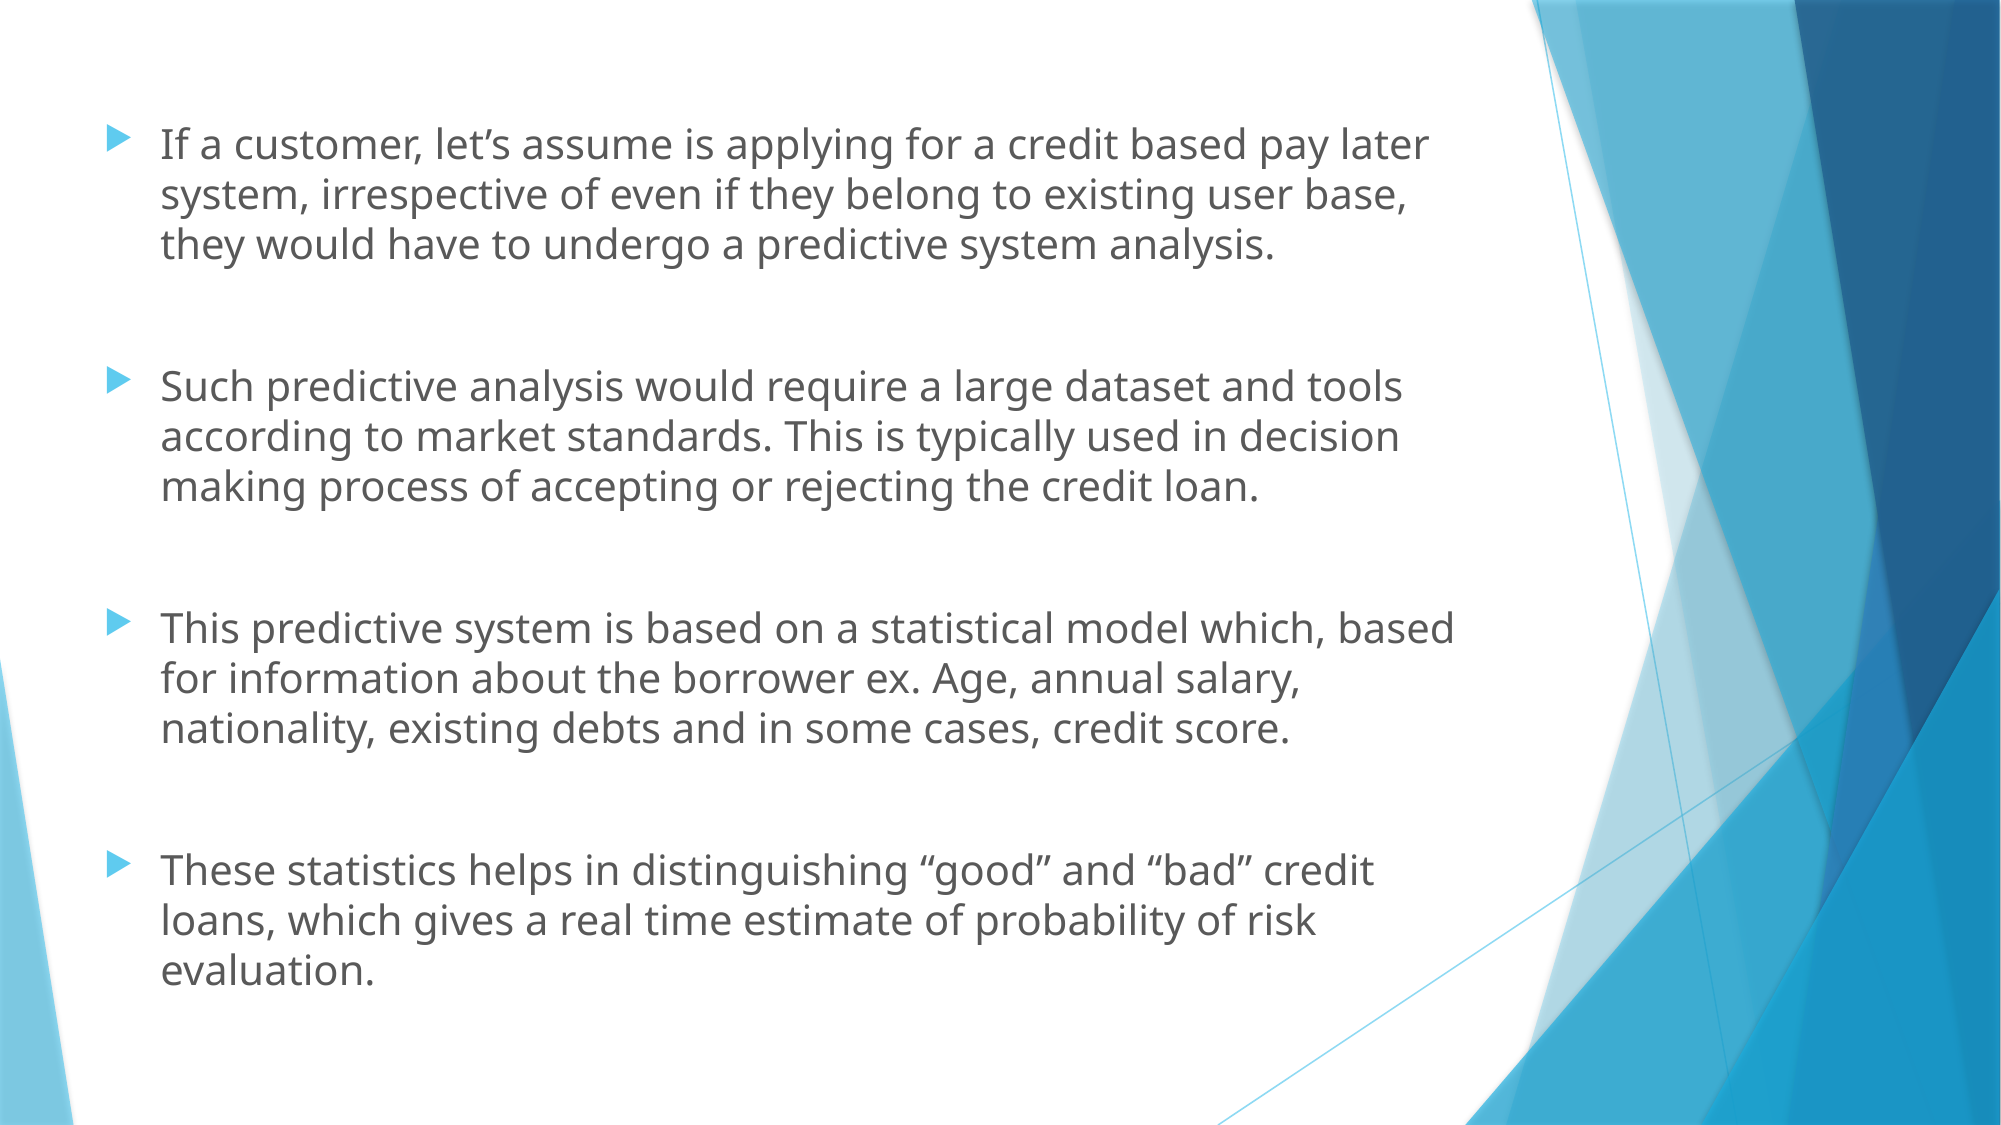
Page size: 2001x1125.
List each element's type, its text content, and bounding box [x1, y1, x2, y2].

list If a customer, let’s assume is applying for a credit based pay later system, irrespective of even if they belong to existing user base, they would have to undergo a predictive system analysis. Such predictive analysis would require a large dataset and tools according to market standards. This is typically used in decision making process of accepting or rejecting the credit loan. This predictive system is based on a statistical model which, based for information about the borrower ex. Age, annual salary, nationality, existing debts and in some cases, credit score. These statistics helps in distinguishing “good” and “bad” credit loans, which gives a real time estimate of probability of risk evaluation. [89, 110, 1500, 1003]
